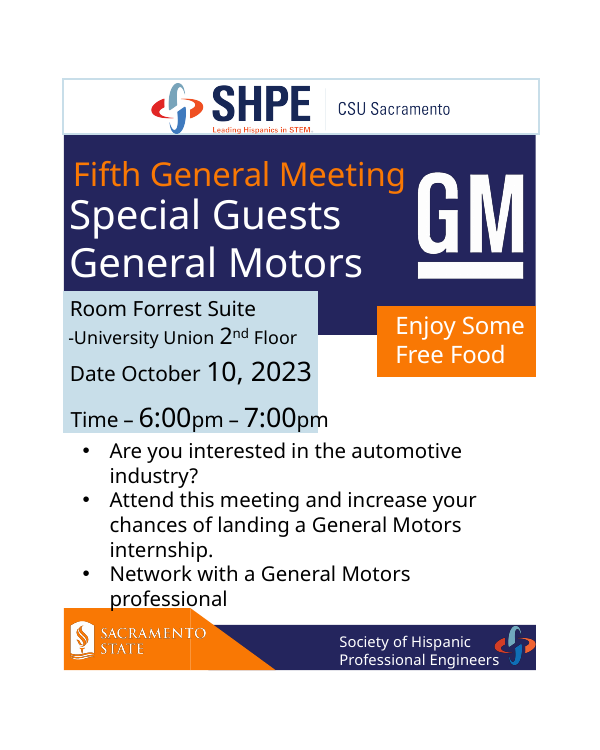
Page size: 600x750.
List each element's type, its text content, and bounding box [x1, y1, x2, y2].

picture [70, 621, 209, 660]
picture [150, 82, 452, 135]
text_box -University Union 2nd Floor [62, 319, 338, 353]
text_box Time – 6:00pm – 7:00pm [65, 397, 340, 436]
text_box [62, 78, 540, 135]
text_box Society of Hispanic Professional Engineers [334, 630, 600, 672]
text_box Fifth General Meeting [48, 151, 431, 196]
text_box Date October 10, 2023 [64, 352, 340, 390]
text_box Room Forrest Suite [64, 292, 336, 319]
text_box [63, 607, 189, 671]
text_box Are you interested in the automotive industry? Attend this meeting and increase your chances of landing a General Motors internship. Network with a General Motors professional [68, 430, 543, 618]
picture [412, 167, 529, 283]
text_box [63, 135, 537, 336]
text_box [216, 624, 492, 671]
text_box [63, 353, 318, 433]
text_box [376, 305, 537, 378]
picture [492, 624, 537, 667]
text_box Special Guests General Motors [63, 186, 443, 289]
text_box Enjoy Some Free Food [390, 307, 553, 384]
text_box [189, 618, 279, 672]
